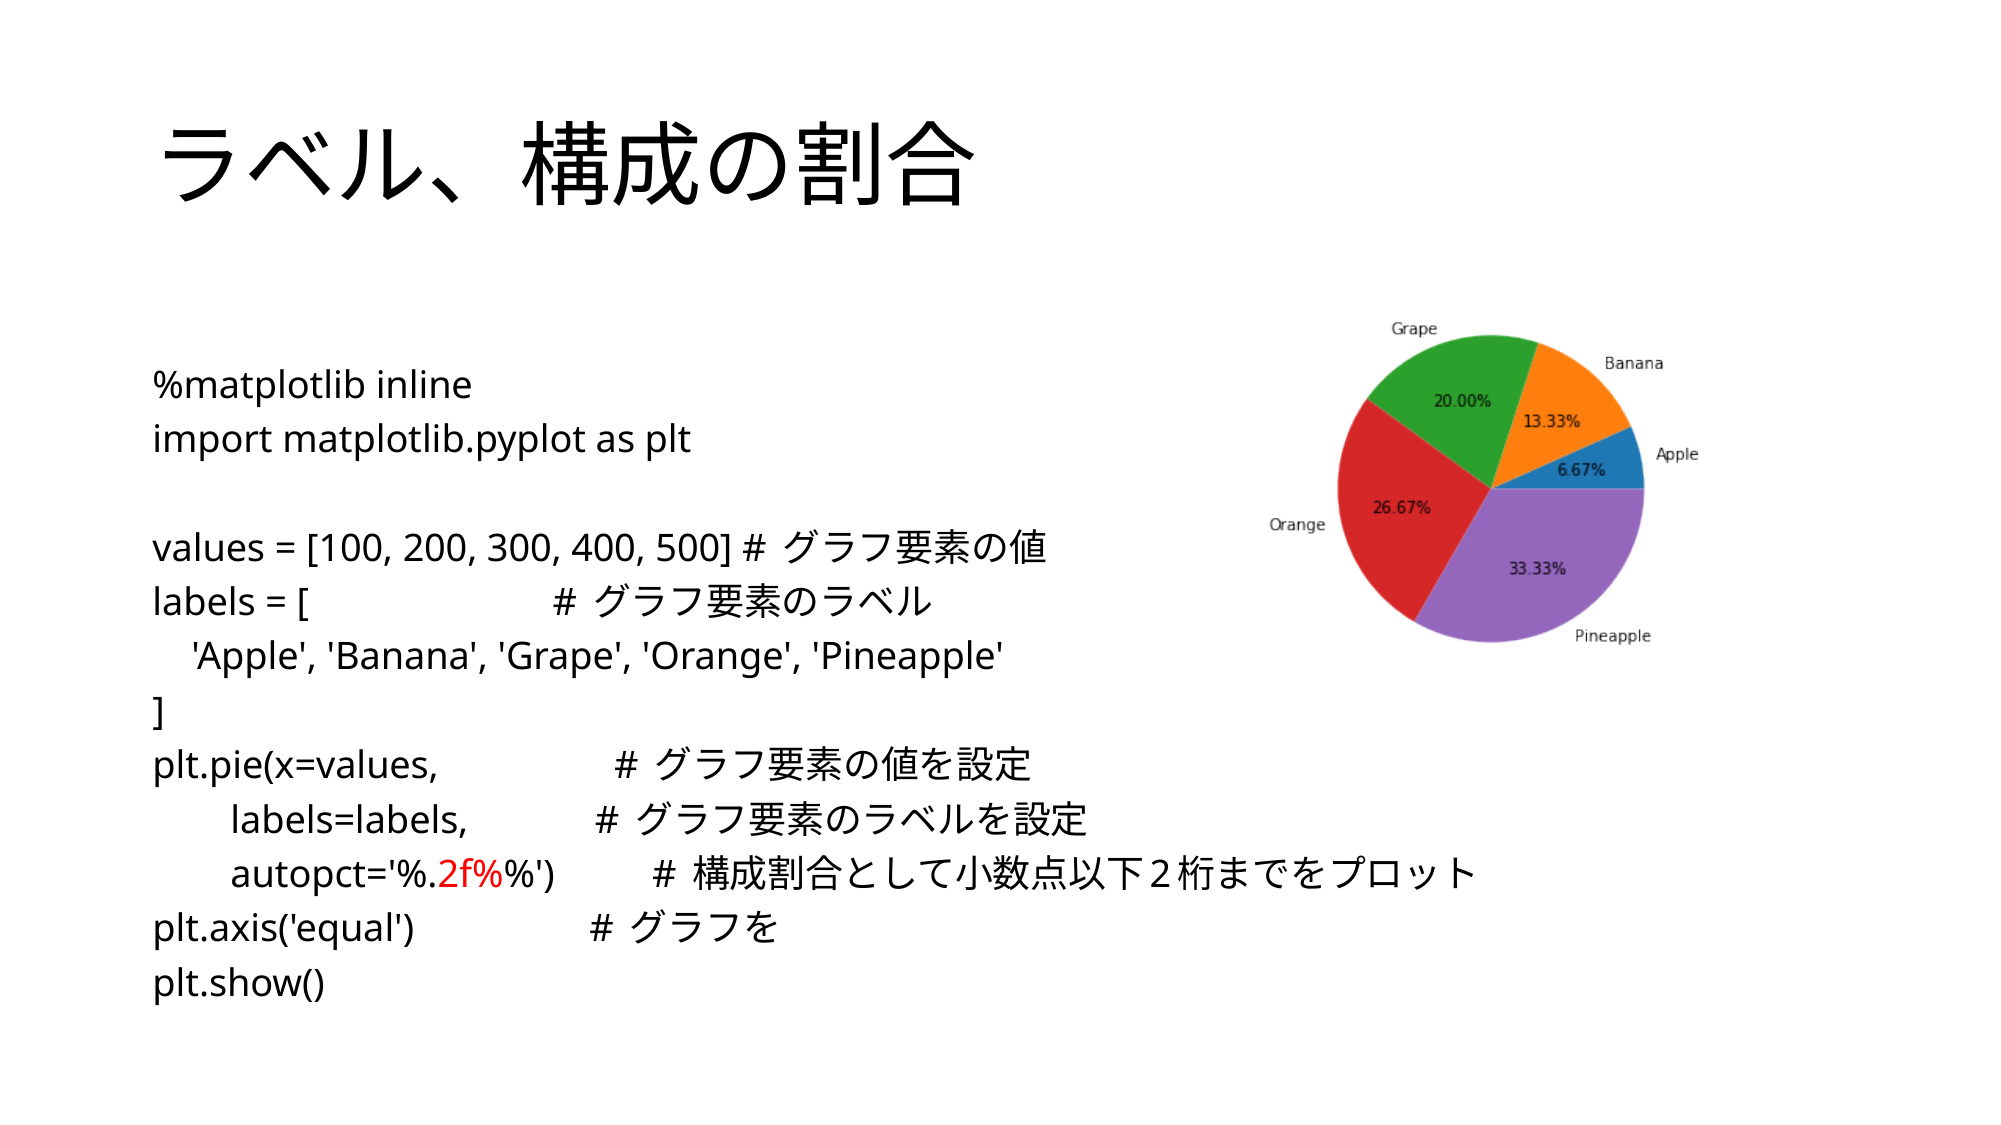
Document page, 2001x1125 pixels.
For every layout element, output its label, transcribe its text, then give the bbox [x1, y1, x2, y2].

list %matplotlib inline import matplotlib.pyplot as plt values = [100, 200, 300, 400, 500] # グラフ要素の値 labels = [ # グラフ要素のラベル 'Apple', 'Banana', 'Grape', 'Orange', 'Pineapple' ] plt.pie(x=values, # グラフ要素の値を設定 labels=labels, # グラフ要素のラベルを設定 autopct='%.2f%%') # 構成割合として小数点以下2桁までをプロット plt.axis('equal') # グラフを plt.show() [137, 299, 1863, 1014]
picture [1212, 302, 1769, 675]
title ラベル、構成の割合 [137, 59, 1863, 278]
